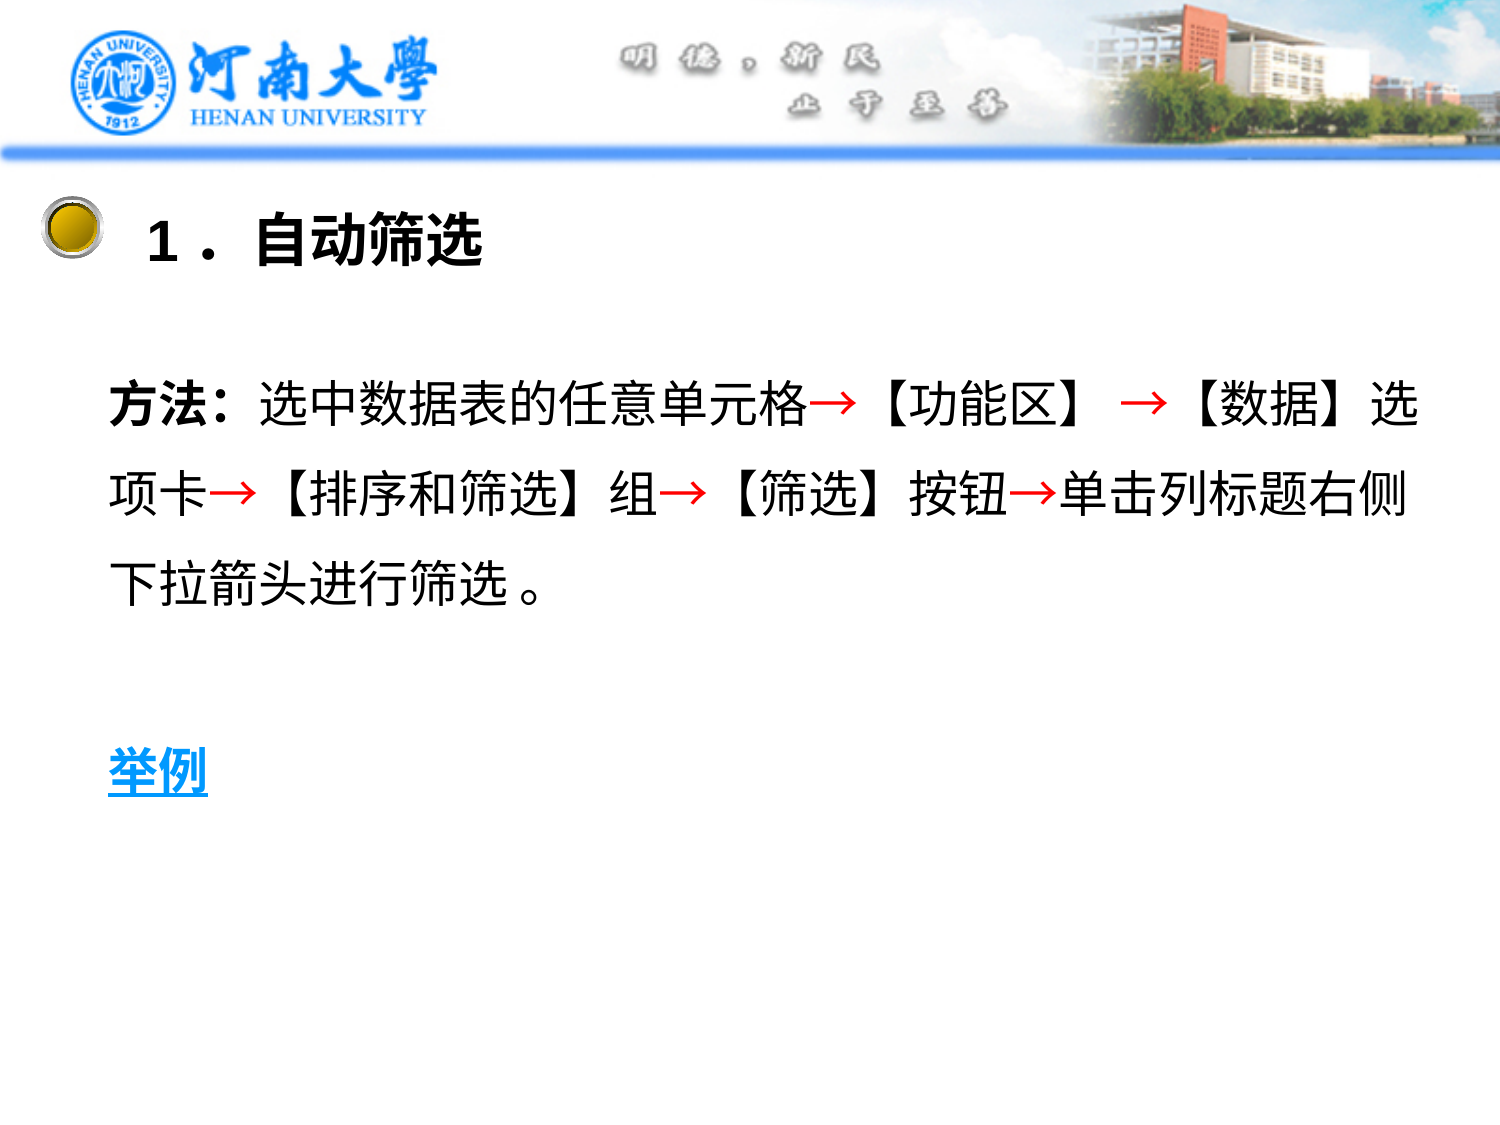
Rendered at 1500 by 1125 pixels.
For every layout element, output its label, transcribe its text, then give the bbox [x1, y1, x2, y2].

text_box 1．自动筛选 [131, 160, 499, 281]
text_box 方法：选中数据表的任意单元格→【功能区】 →【数据】选项卡→【排序和筛选】组→【筛选】按钮→单击列标题右侧下拉箭头进行筛选 。 举例 [93, 335, 1447, 910]
picture [0, 1, 1500, 1125]
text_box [40, 195, 104, 259]
